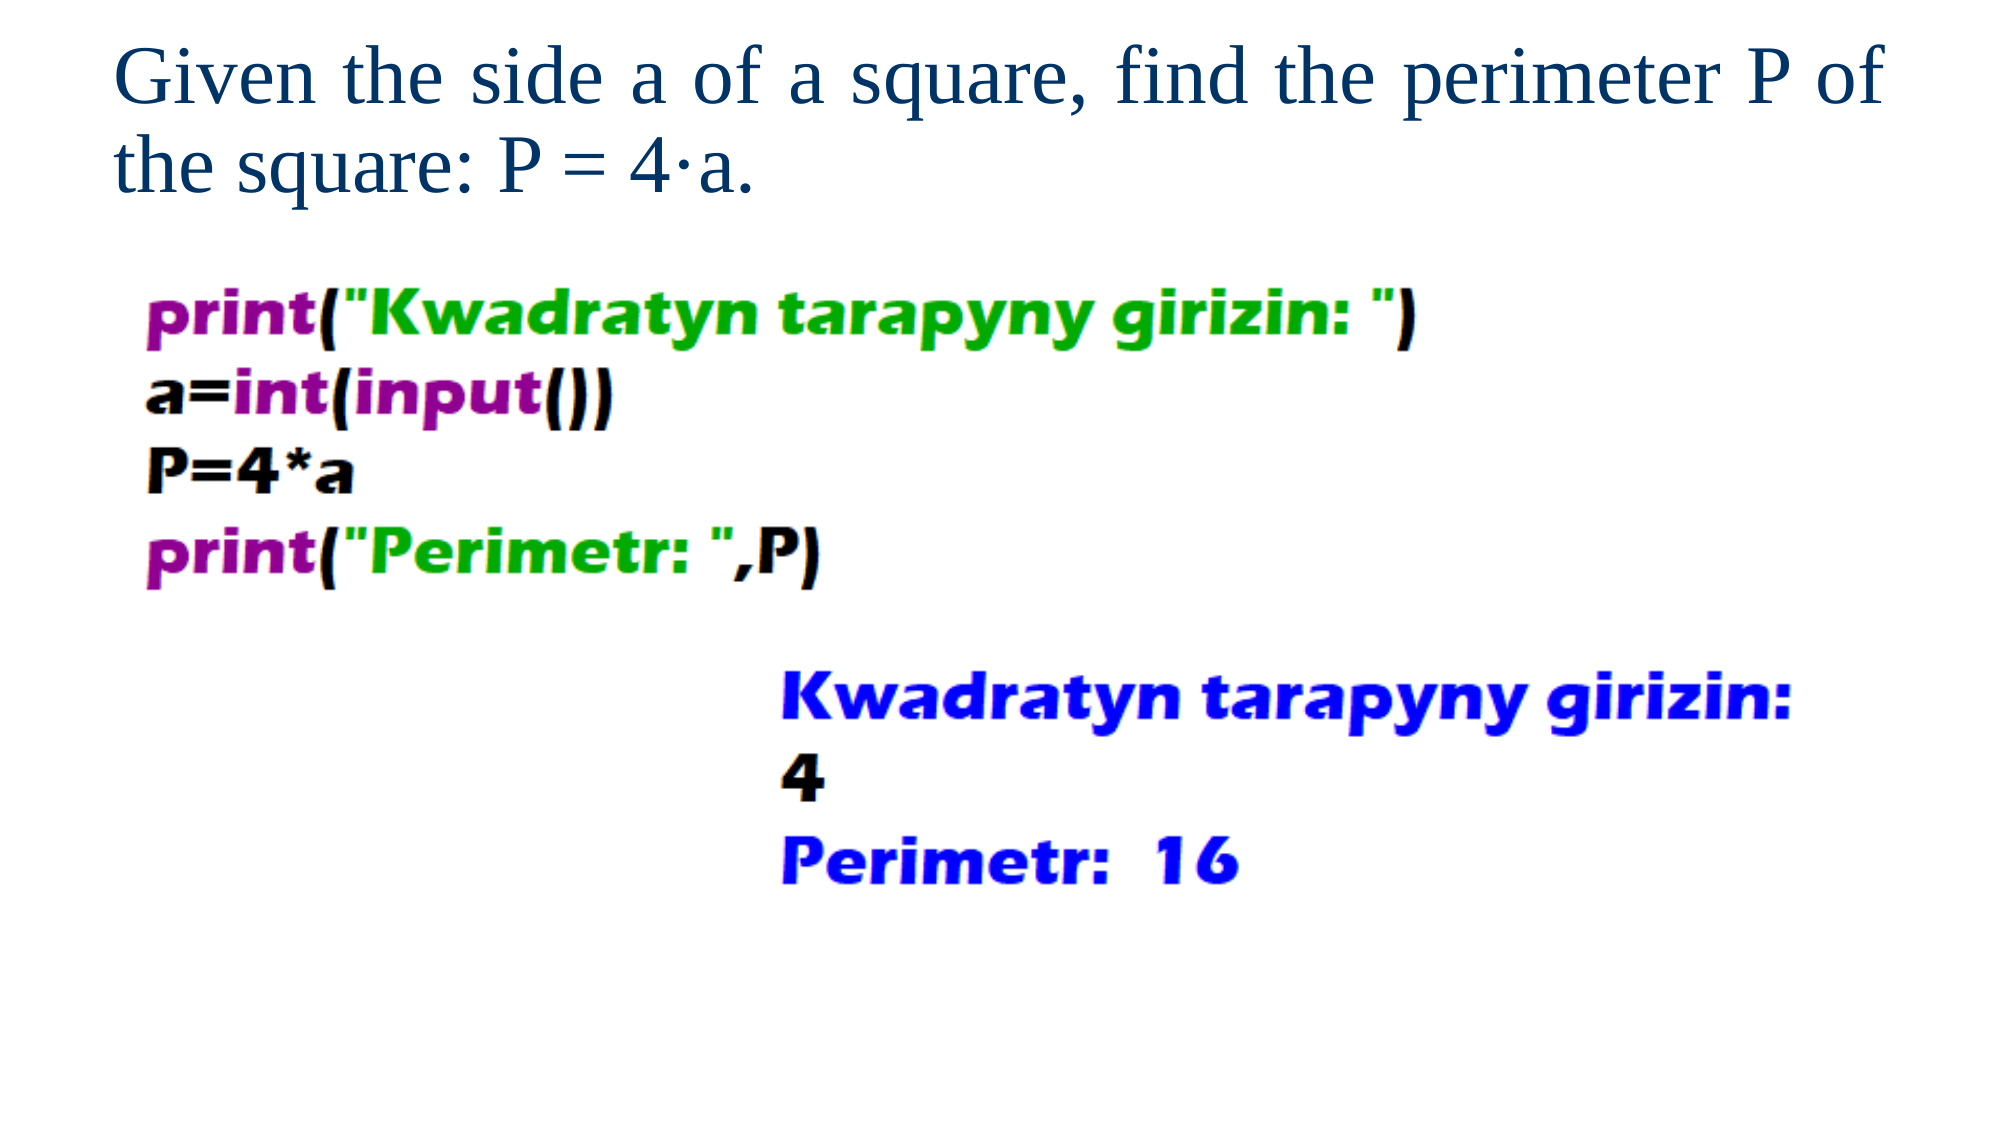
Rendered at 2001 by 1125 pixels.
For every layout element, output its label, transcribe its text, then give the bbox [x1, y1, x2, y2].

picture [137, 274, 1442, 605]
picture [773, 668, 1796, 902]
title Given the side a of a square, find the perimeter P of the square: P = 4·a. [98, 27, 1903, 219]
